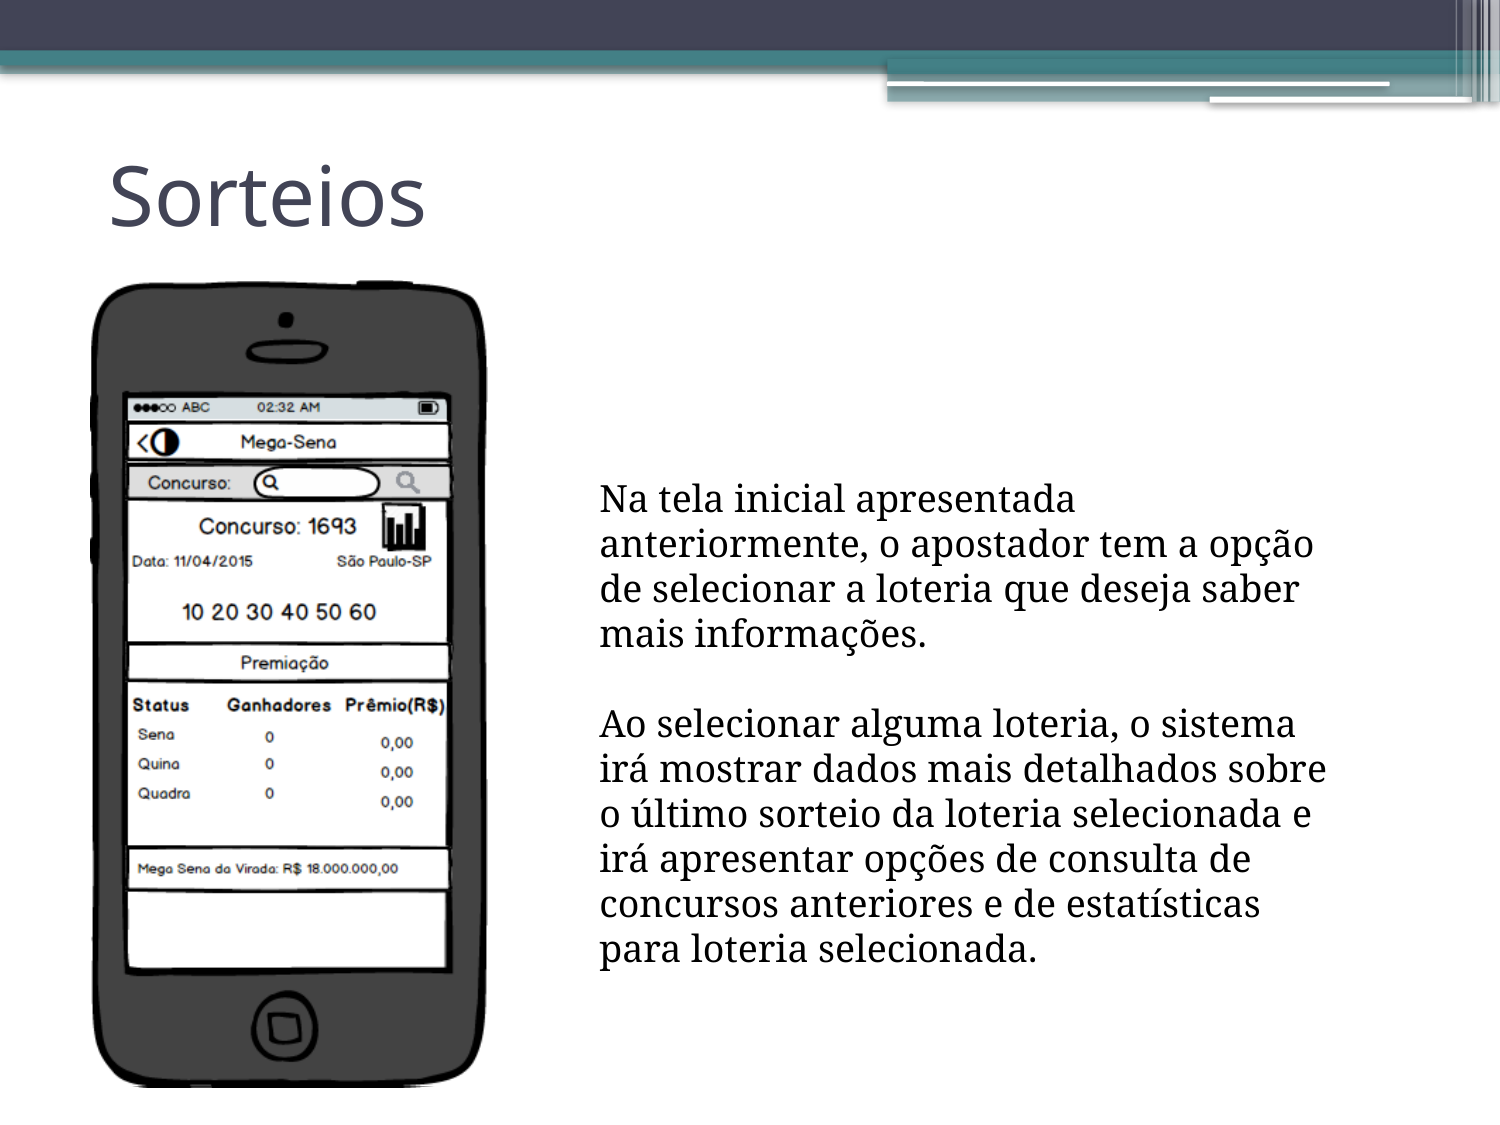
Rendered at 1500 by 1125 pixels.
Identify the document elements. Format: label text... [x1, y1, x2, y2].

title Sorteios [93, 105, 1444, 281]
picture [90, 279, 488, 1088]
text_box Na tela inicial apresentada anteriormente, o apostador tem a opção de selecionar a loteria que deseja saber mais informações. Ao selecionar alguma loteria, o sistema irá mostrar dados mais detalhados sobre o último sorteio da loteria selecionada e irá apresentar opções de consulta de concursos anteriores e de estatísticas para loteria selecionada. [584, 467, 1353, 978]
